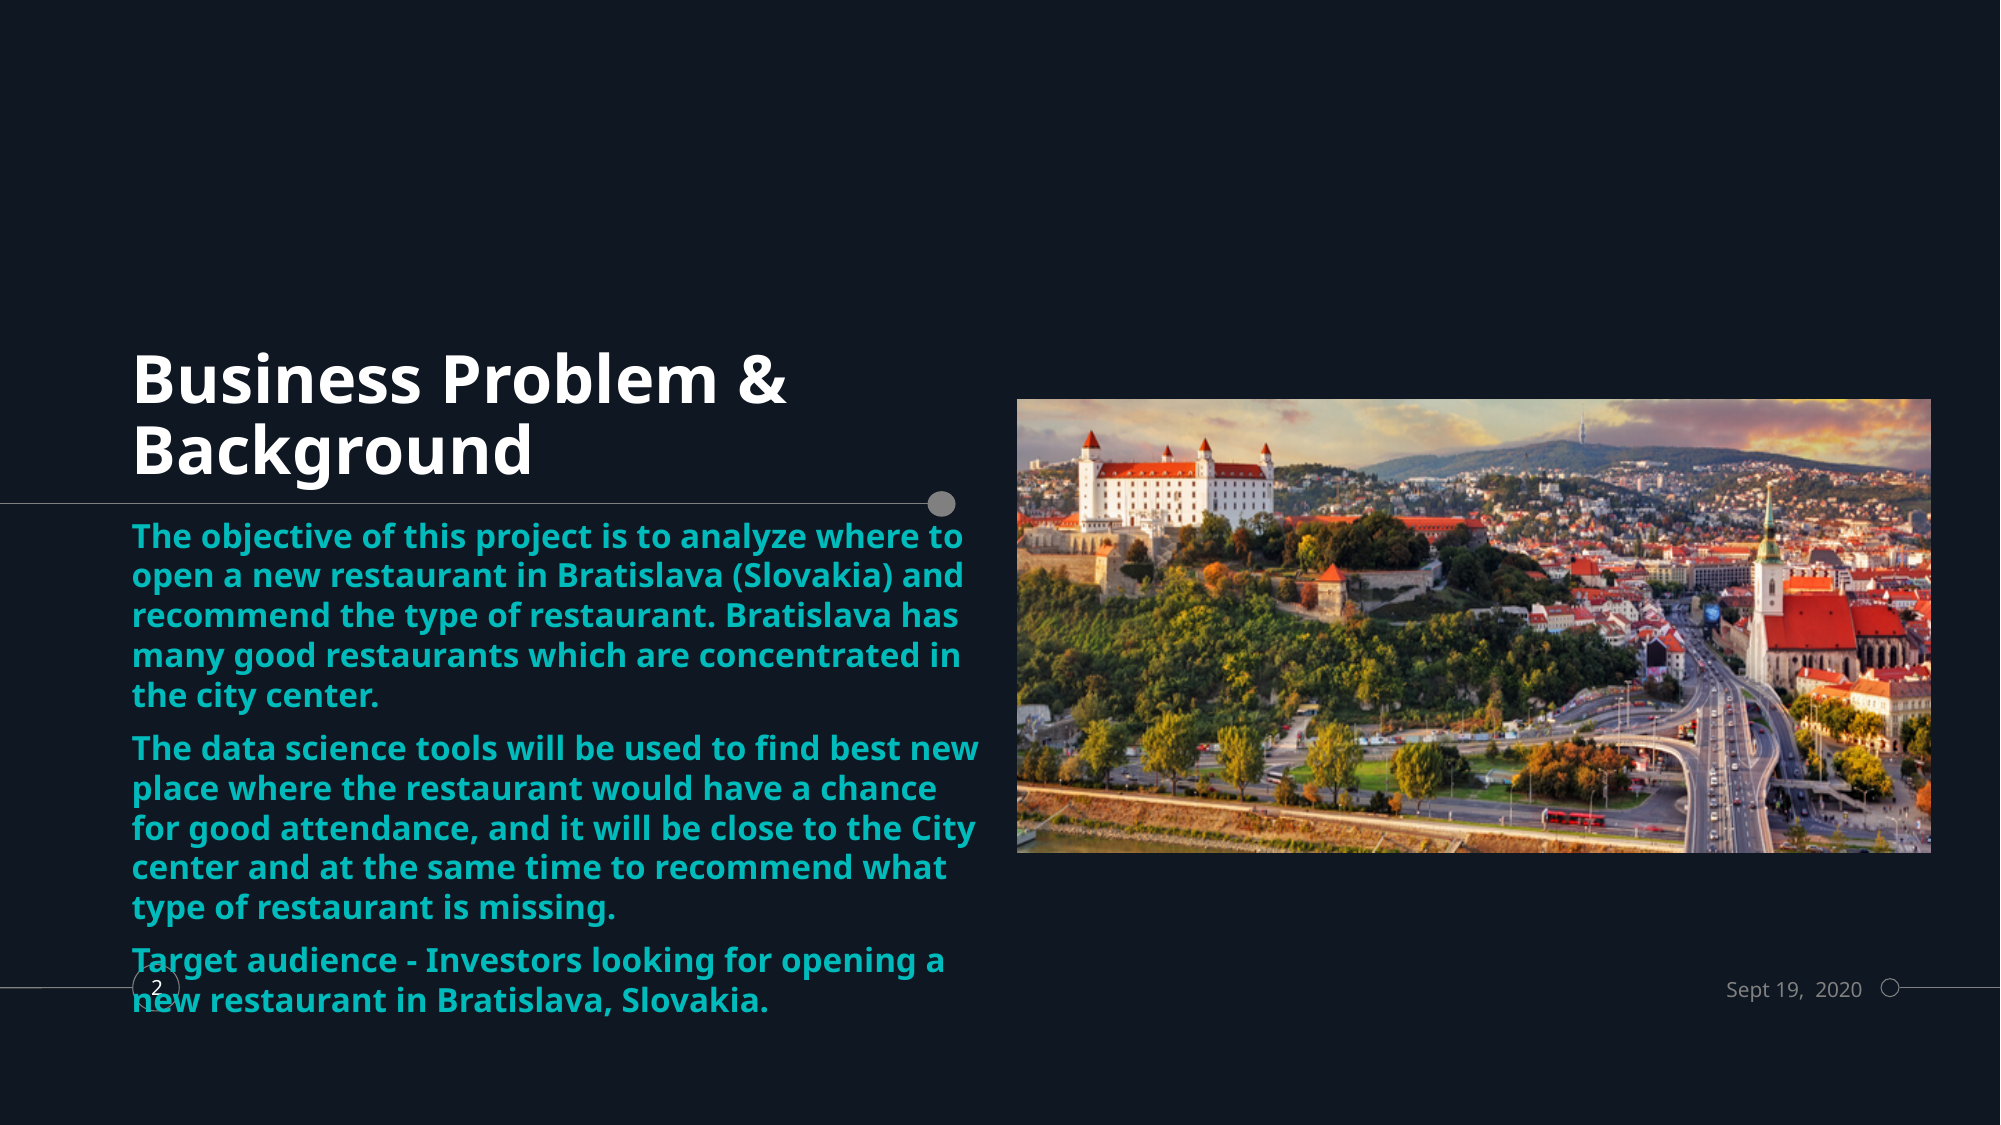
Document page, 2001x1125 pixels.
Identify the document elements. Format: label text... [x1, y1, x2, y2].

slide_number 2 [127, 964, 186, 1014]
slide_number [1643, 964, 1863, 1014]
title Business Problem & Background [131, 399, 956, 490]
picture [1017, 399, 1931, 853]
list The objective of this project is to analyze where to open a new restaurant in Bratislava (Slovakia) and recommend the type of restaurant. Bratislava has many good restaurants which are concentrated in the city center. The data science tools will be used to find best new place where the restaurant would have a chance for good attendance, and it will be close to the City center and at the same time to recommend what type of restaurant is missing. Target audience - Investors looking for opening a new restaurant in Bratislava, Slovakia. [131, 514, 983, 946]
